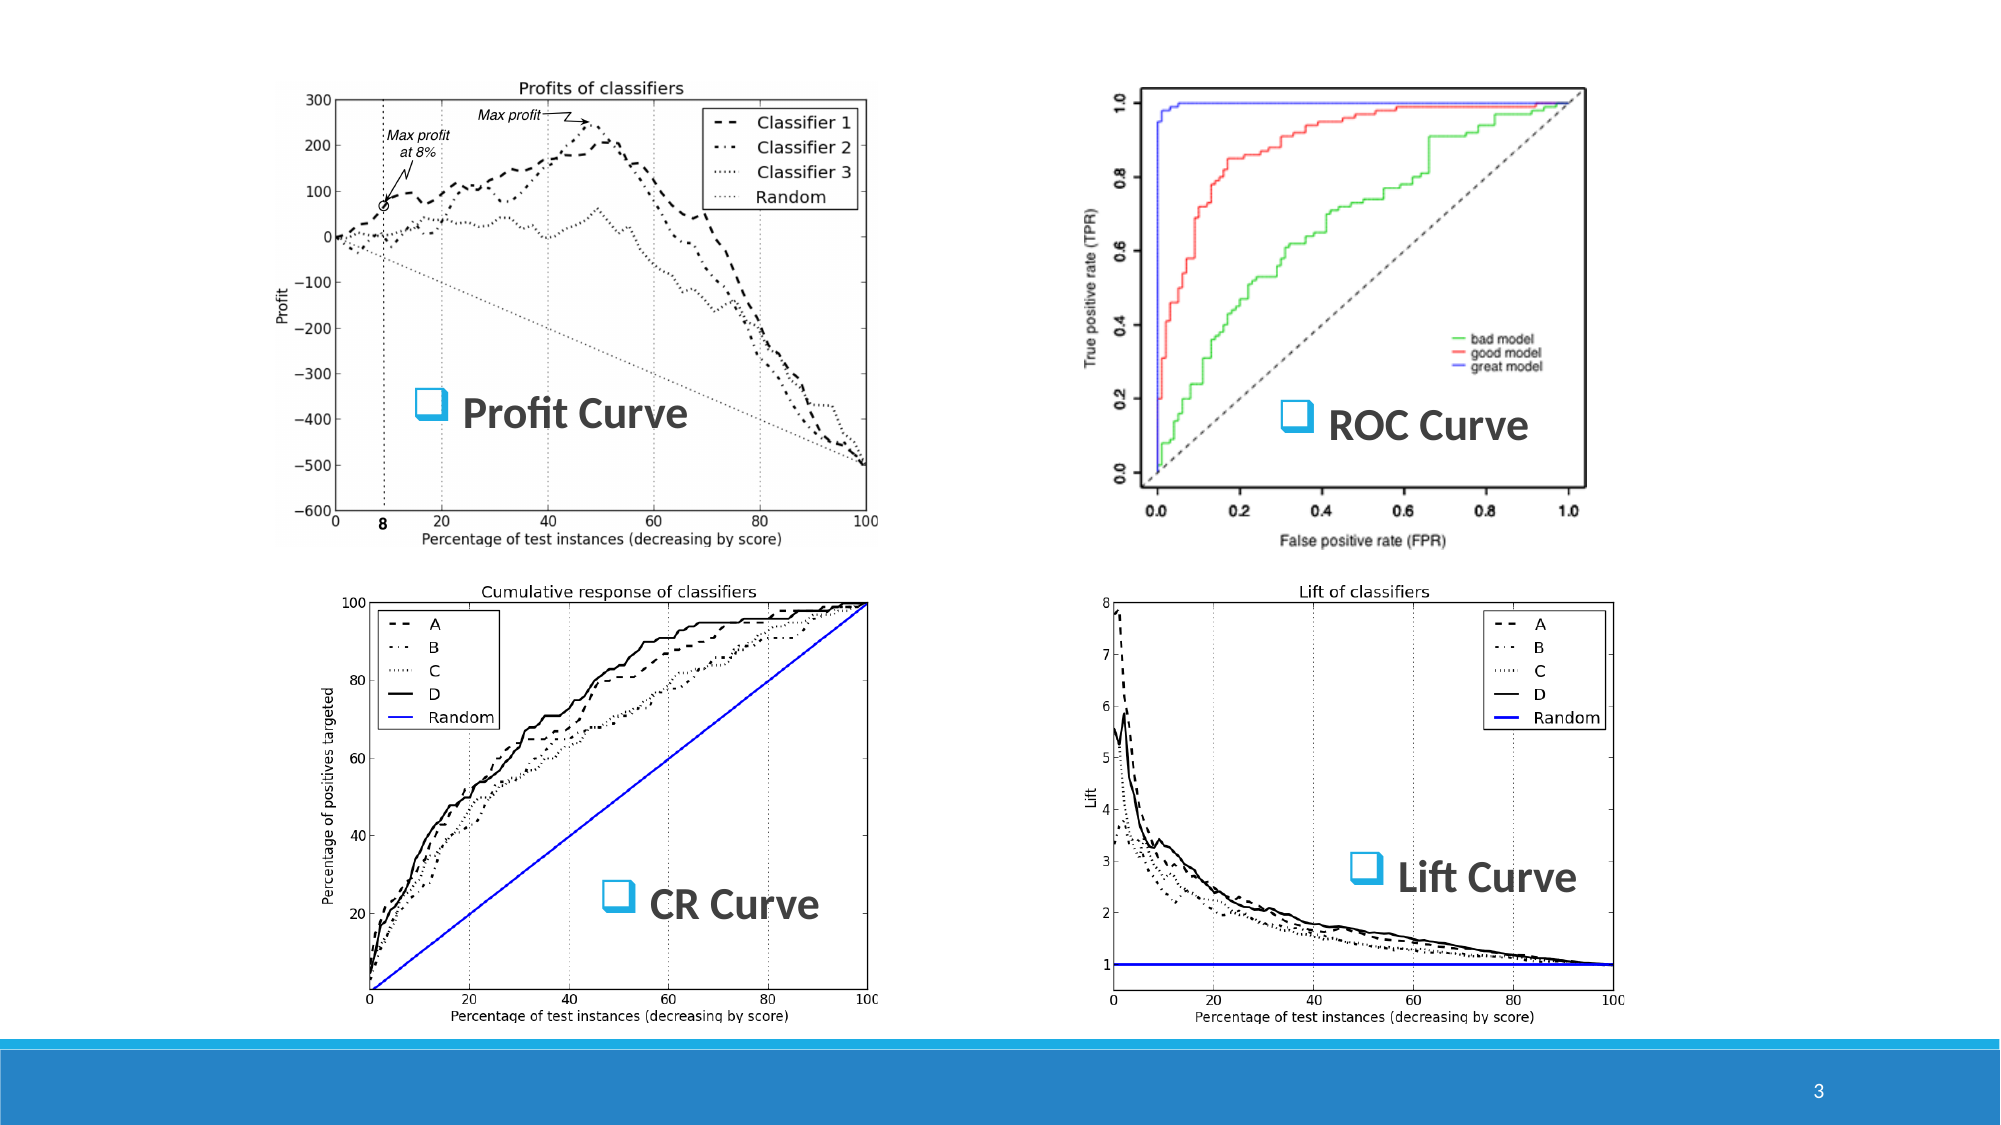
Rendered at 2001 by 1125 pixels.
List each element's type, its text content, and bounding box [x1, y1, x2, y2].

slide_number 3 [1624, 1059, 1840, 1120]
picture [320, 584, 879, 1023]
picture [1084, 86, 1588, 551]
picture [1084, 584, 1625, 1025]
picture [275, 81, 879, 548]
